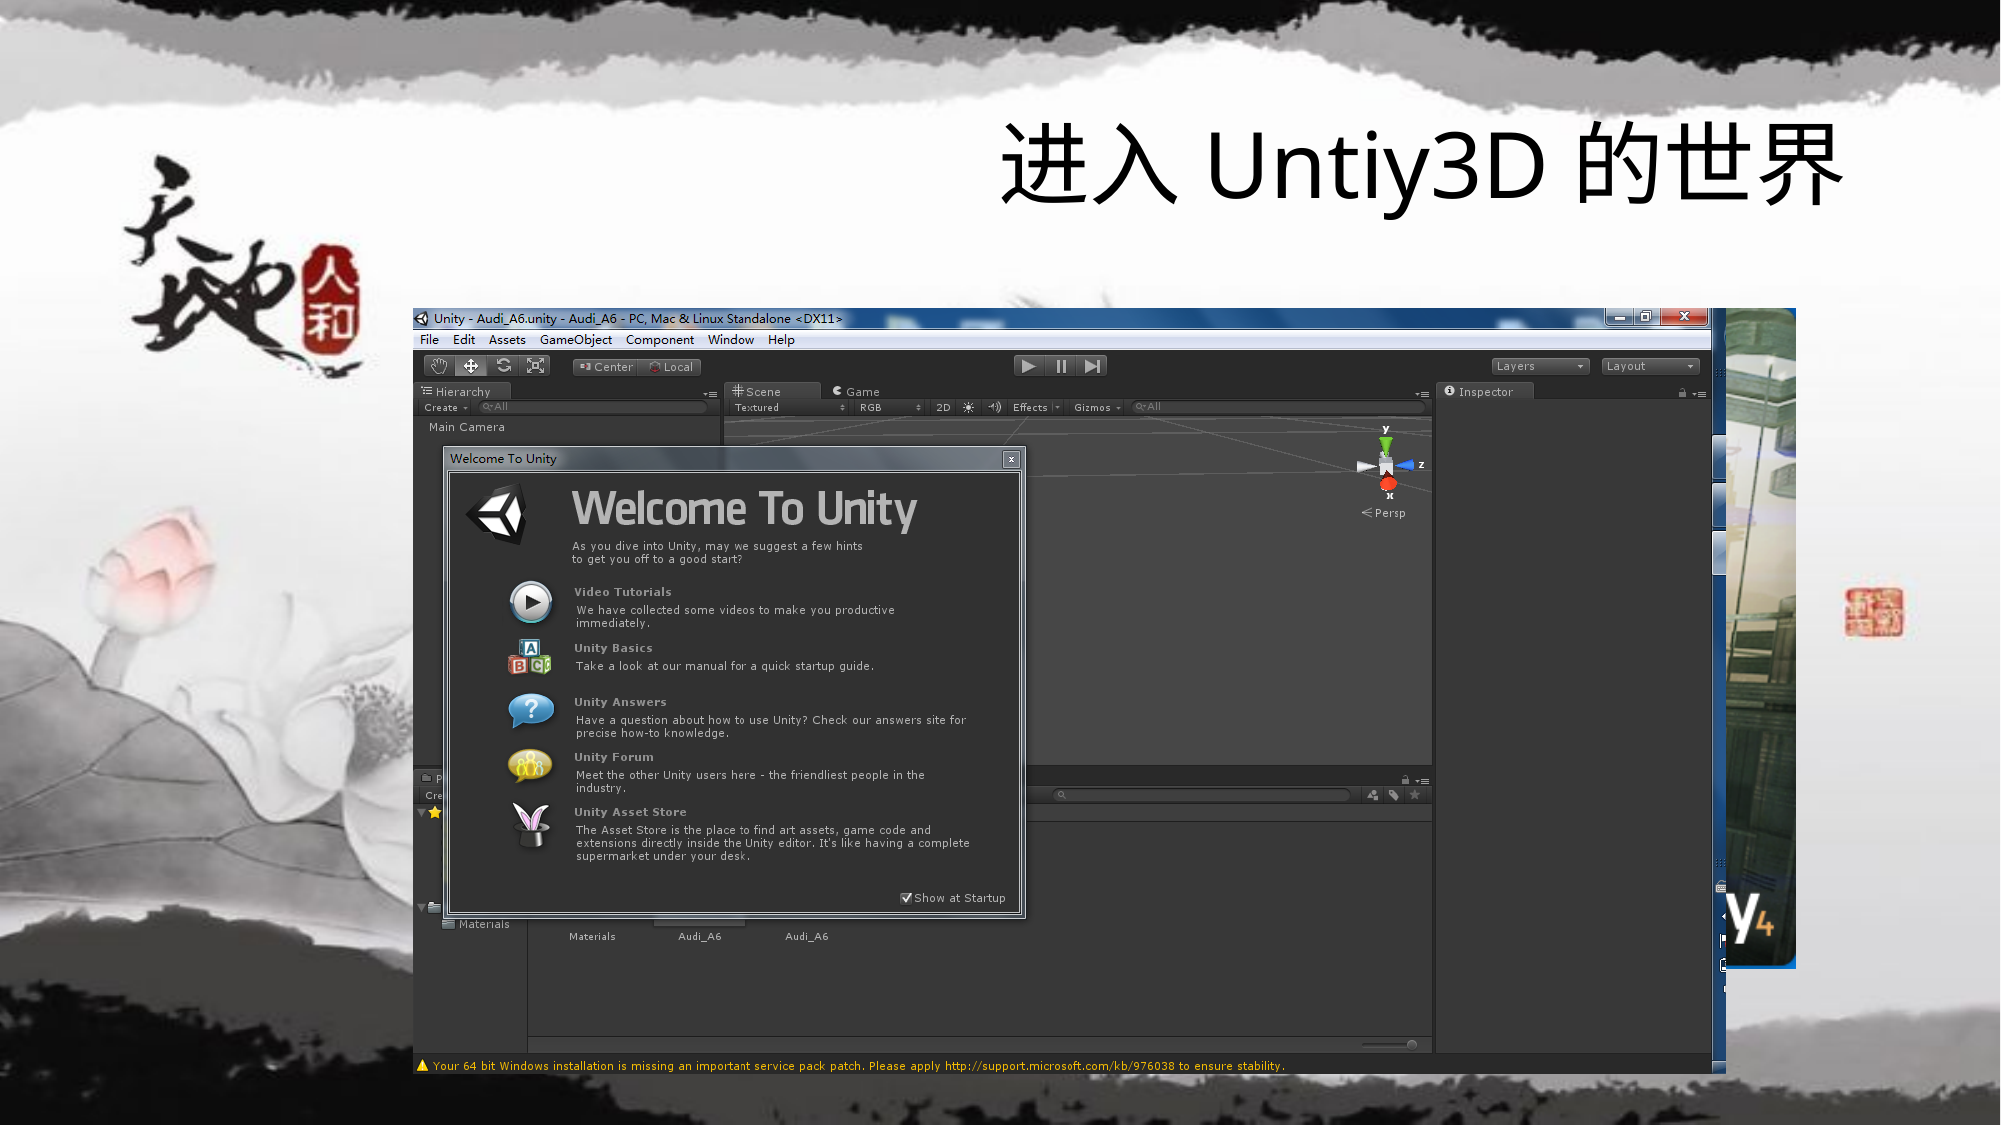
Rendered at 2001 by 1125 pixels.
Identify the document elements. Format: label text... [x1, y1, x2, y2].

title 进入Untiy3D的世界 [137, 59, 1863, 278]
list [1726, 308, 1796, 969]
picture [0, 0, 2001, 1125]
